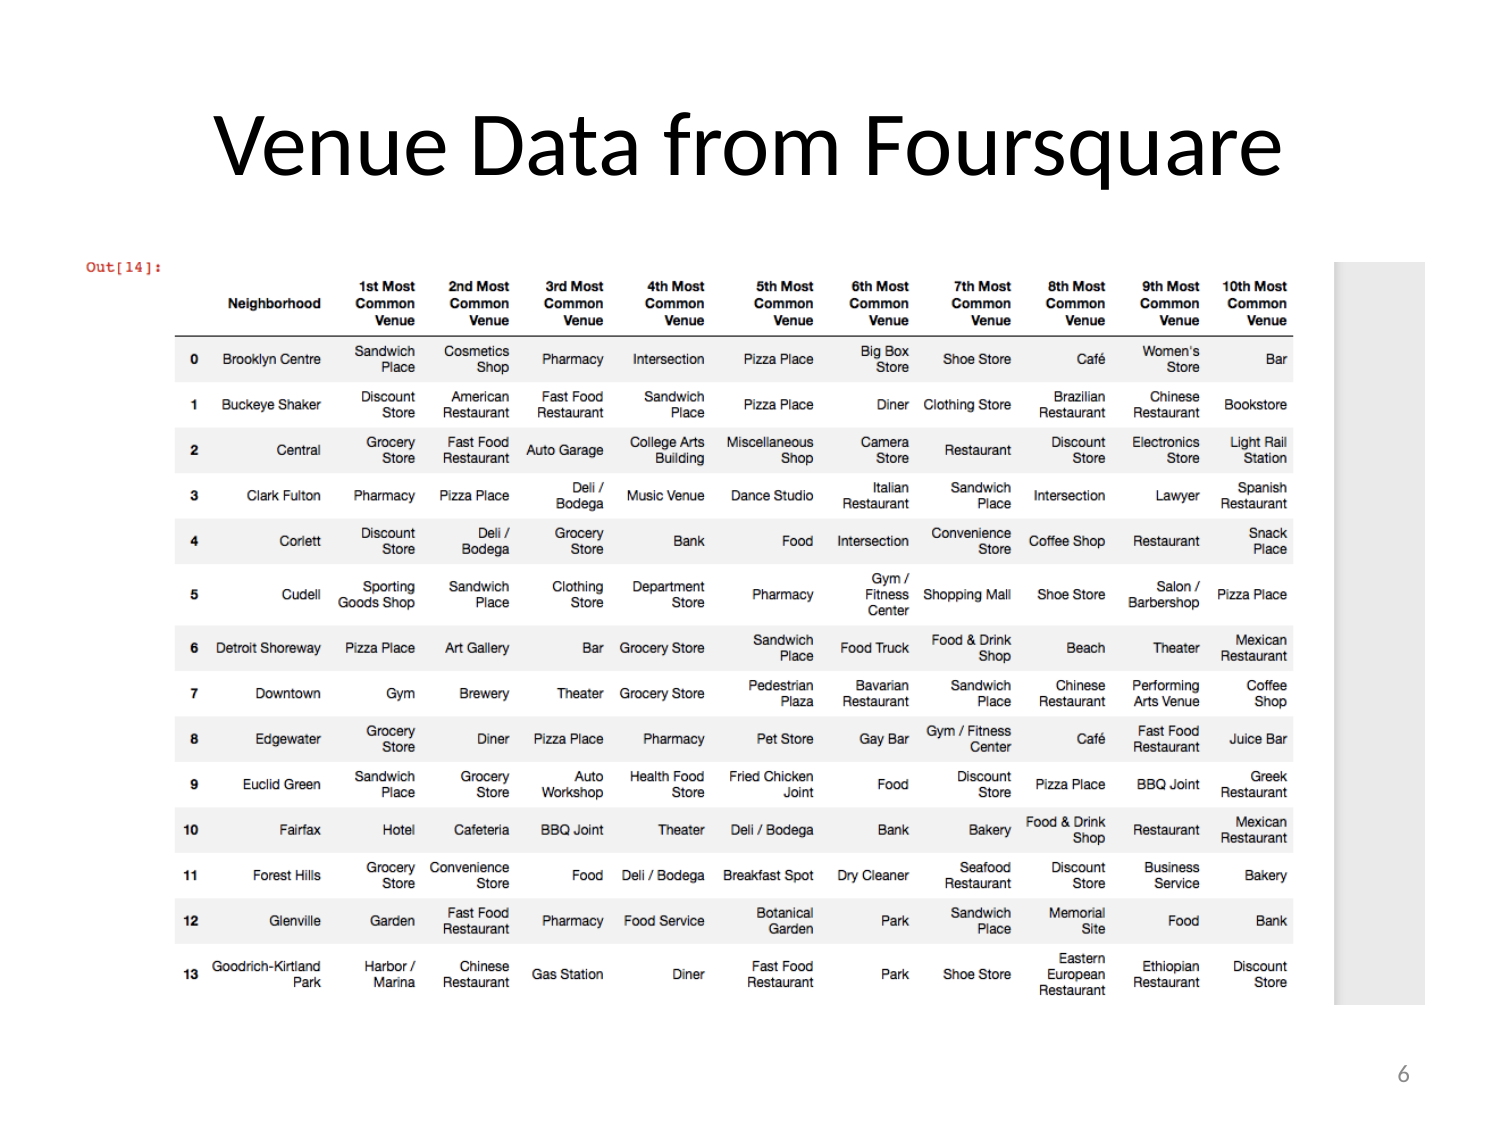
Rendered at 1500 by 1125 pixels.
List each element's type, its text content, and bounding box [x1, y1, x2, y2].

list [74, 262, 1426, 1006]
title Venue Data from Foursquare [75, 45, 1425, 233]
slide_number 5 [1074, 1042, 1425, 1103]
